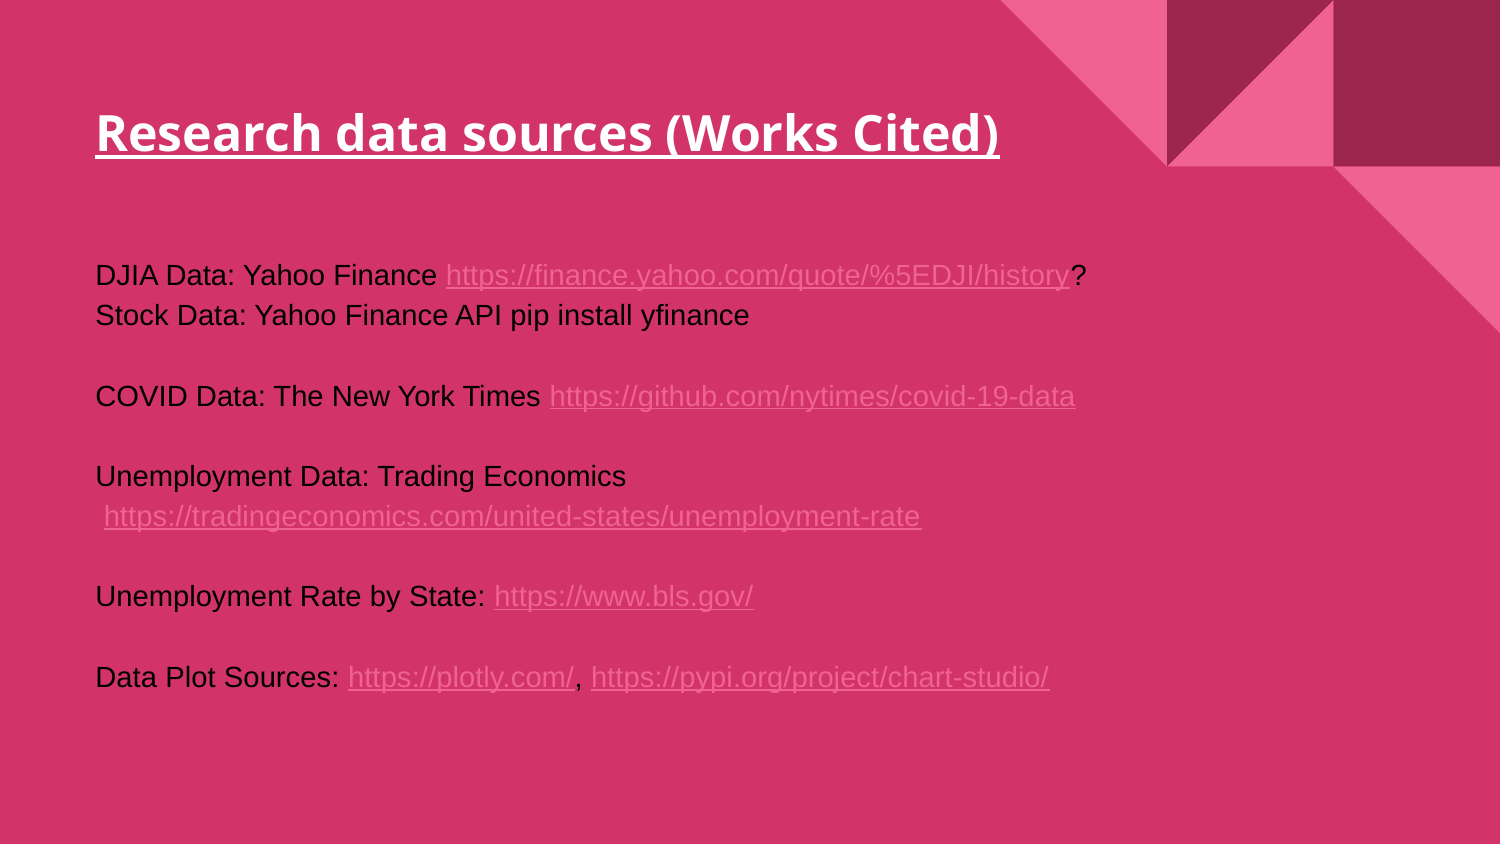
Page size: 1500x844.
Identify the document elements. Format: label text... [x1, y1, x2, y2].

title Research data sources (Works Cited) DJIA Data: Yahoo Finance https://finance.yahoo.com/quote/%5EDJI/history? Stock Data: Yahoo Finance API pip install yfinance COVID Data: The New York Times https://github.com/nytimes/covid-19-data Unemployment Data: Trading Economics https://tradingeconomics.com/united-states/unemployment-rate Unemployment Rate by State: https://www.bls.gov/ Data Plot Sources: https://plotly.com/, https://pypi.org/project/chart-studio/ [80, 86, 1195, 758]
